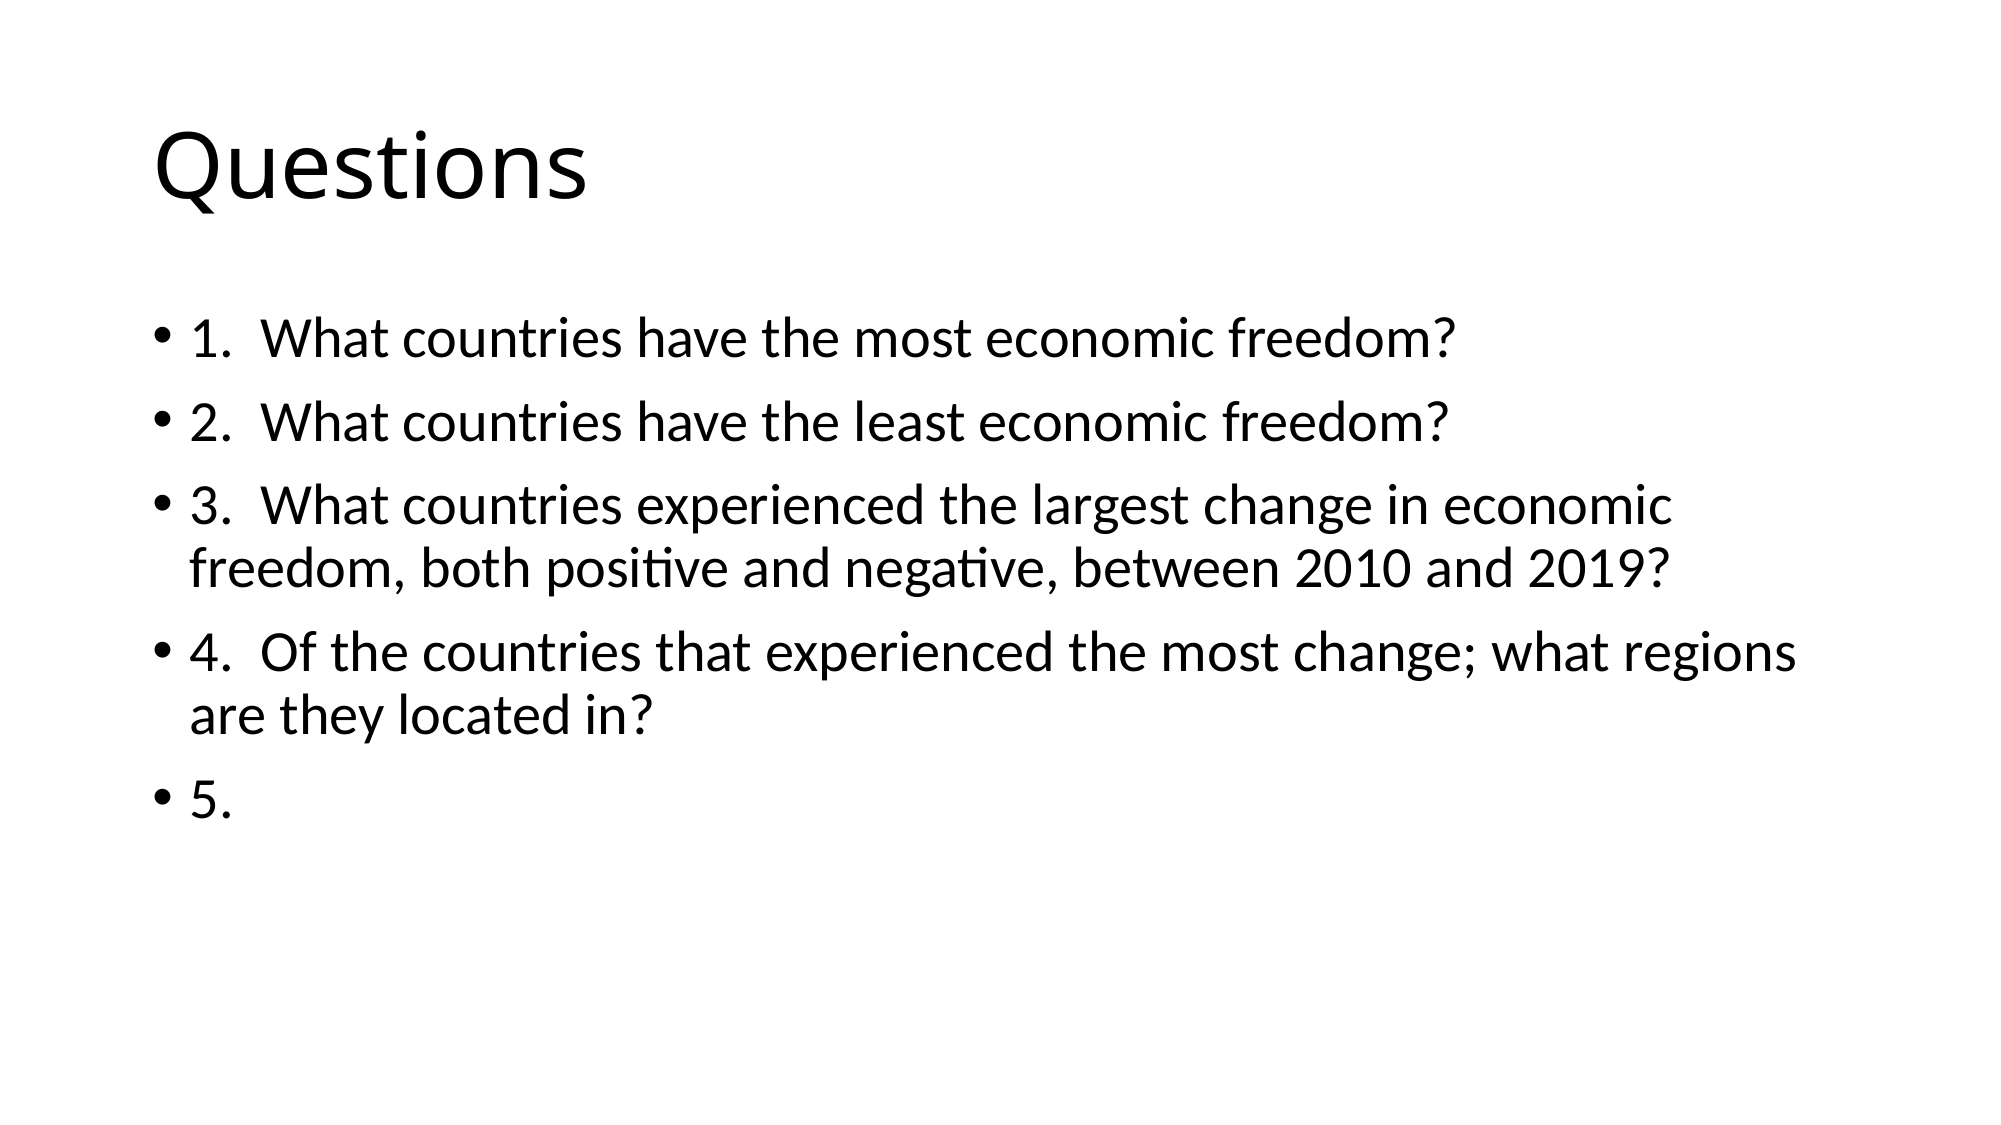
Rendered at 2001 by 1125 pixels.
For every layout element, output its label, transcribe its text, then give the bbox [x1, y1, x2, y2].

list 1. What countries have the most economic freedom? 2. What countries have the least economic freedom? 3. What countries experienced the largest change in economic freedom, both positive and negative, between 2010 and 2019? 4. Of the countries that experienced the most change; what regions are they located in? 5. [137, 299, 1863, 1014]
title Questions [137, 59, 1863, 278]
